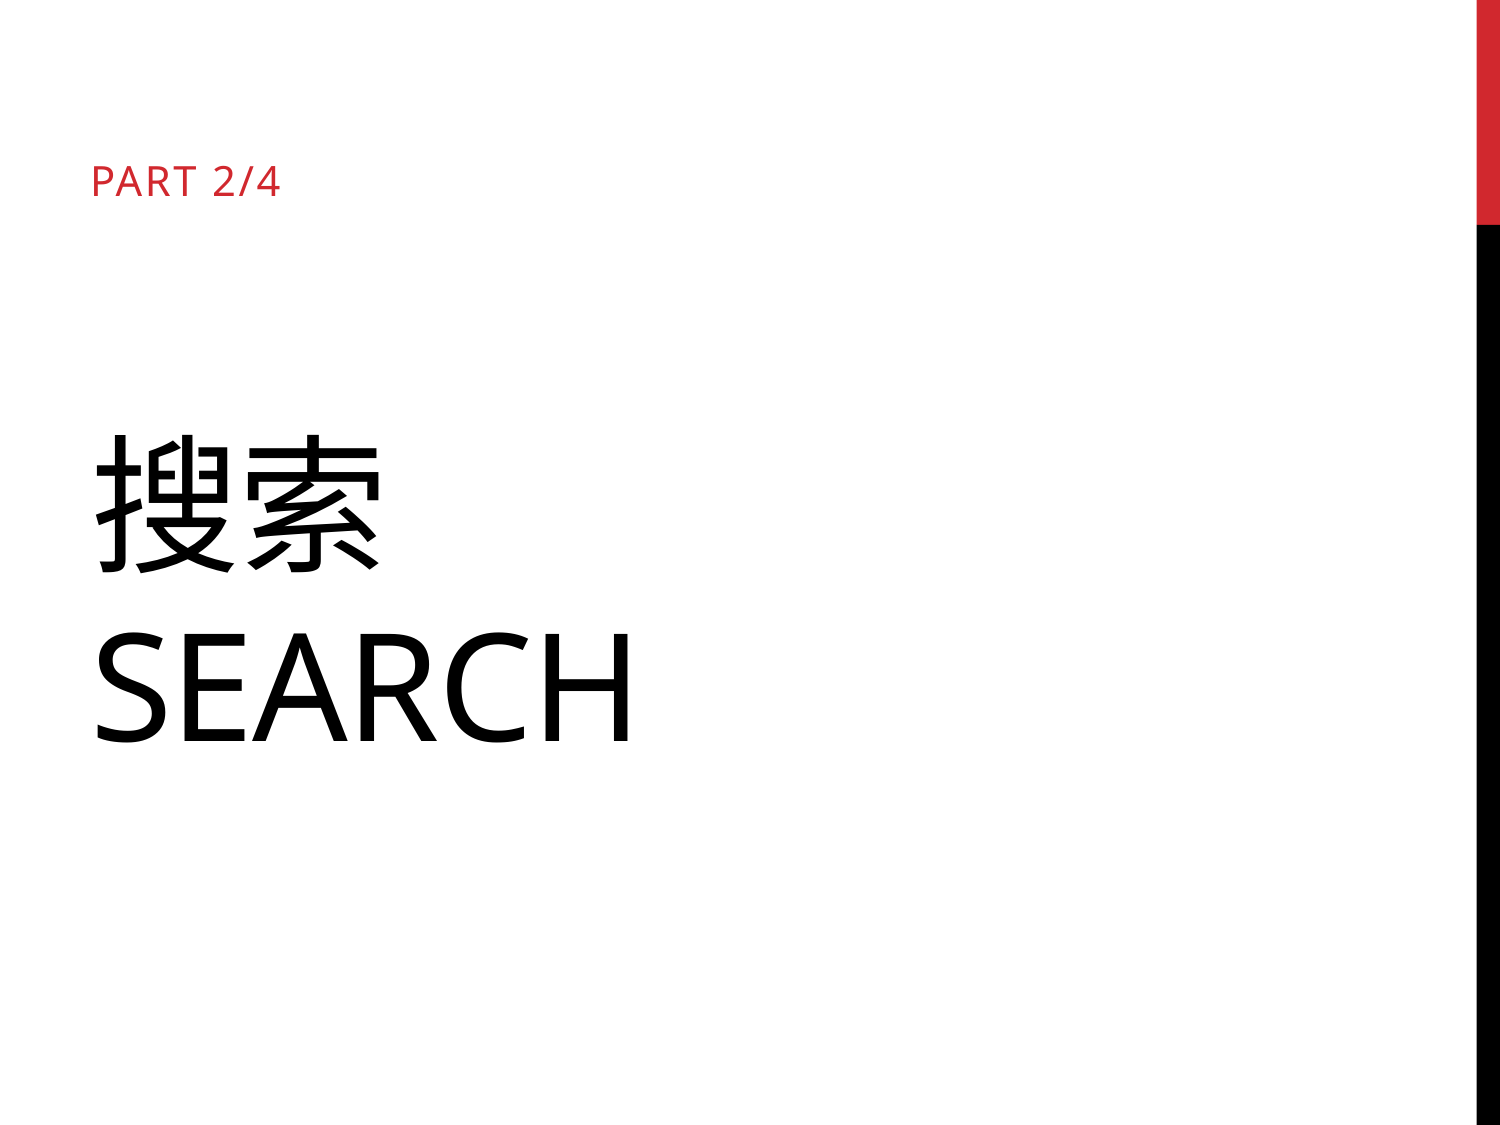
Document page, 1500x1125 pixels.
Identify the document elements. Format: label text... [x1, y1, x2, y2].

list Part 2/4 [75, 37, 1350, 213]
title 搜索 search [75, 237, 1350, 947]
